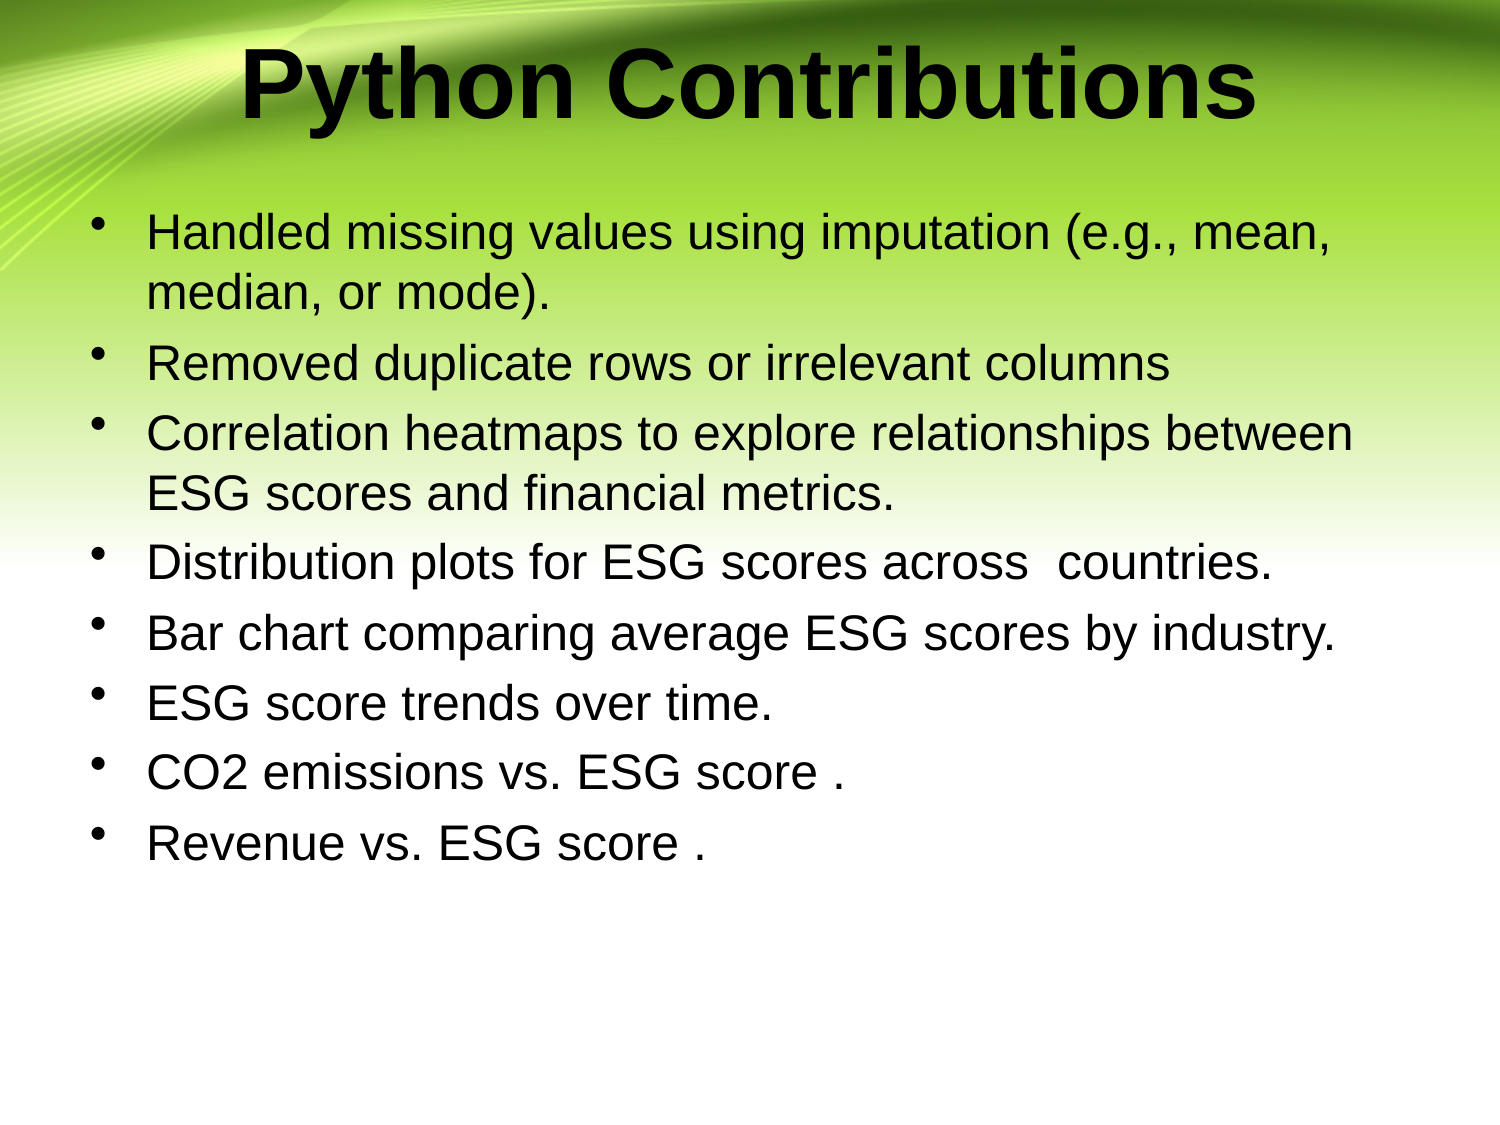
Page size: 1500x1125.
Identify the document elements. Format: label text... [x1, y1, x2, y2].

title Python Contributions [74, 30, 1426, 127]
picture [0, 0, 1500, 1125]
list Handled missing values using imputation (e.g., mean, median, or mode). Removed duplicate rows or irrelevant columns Correlation heatmaps to explore relationships between ESG scores and financial metrics. Distribution plots for ESG scores across countries. Bar chart comparing average ESG scores by industry. ESG score trends over time. CO2 emissions vs. ESG score . Revenue vs. ESG score . [74, 192, 1426, 1006]
